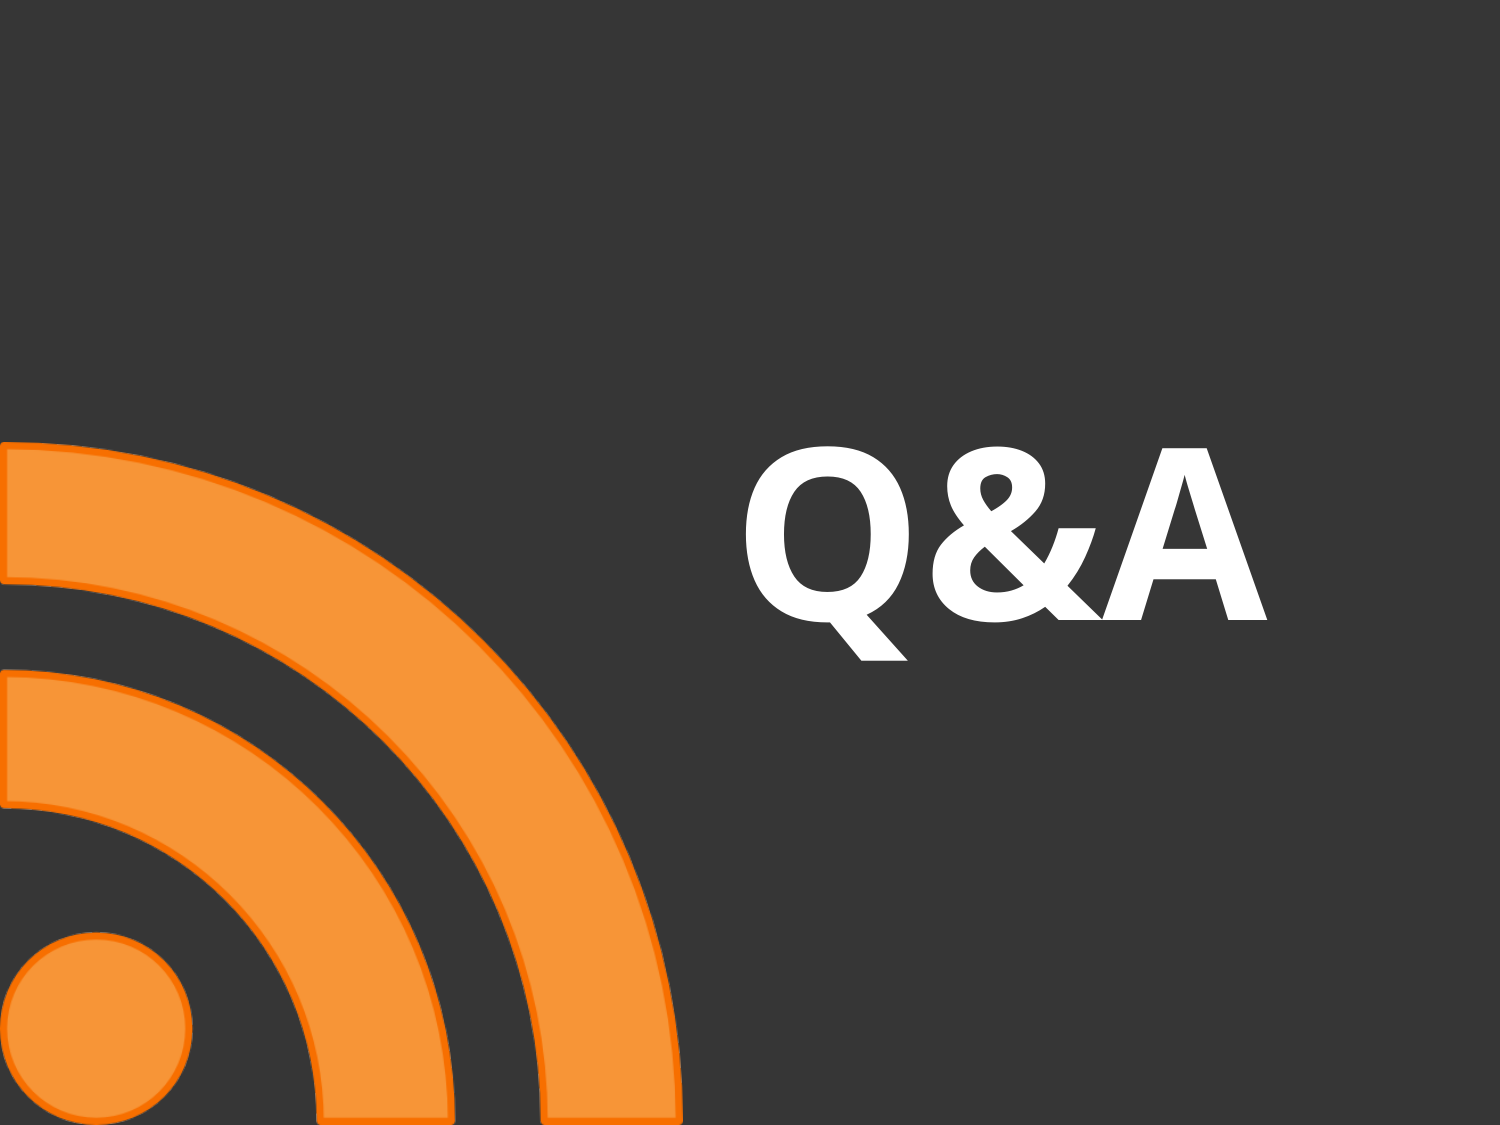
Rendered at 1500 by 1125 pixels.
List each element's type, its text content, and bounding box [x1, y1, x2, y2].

text_box Q&A [717, 373, 1284, 676]
picture [0, 442, 683, 1125]
